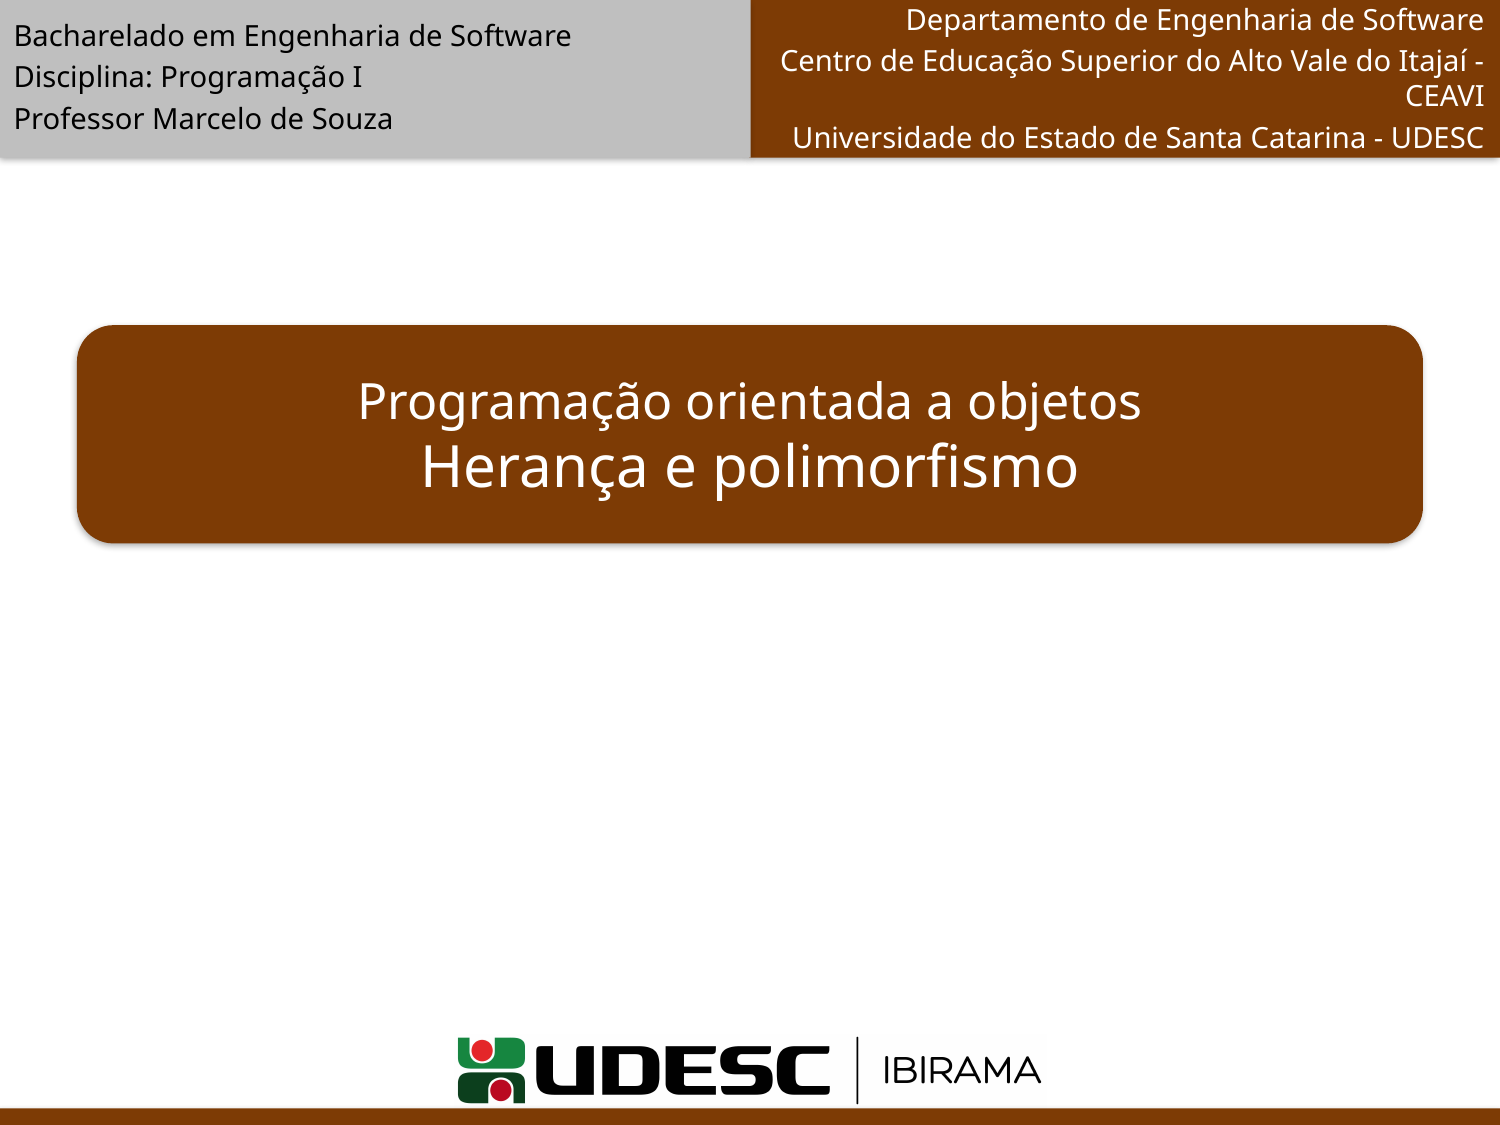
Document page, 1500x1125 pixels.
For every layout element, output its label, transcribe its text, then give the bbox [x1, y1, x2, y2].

text_box Programação orientada a objetos Herança e polimorfismo [76, 324, 1424, 545]
picture [454, 1034, 1047, 1109]
text_box Bacharelado em Engenharia de Software Disciplina: Programação I Professor Marcelo de Souza [0, 0, 750, 159]
text_box [0, 1108, 1500, 1125]
text_box Departamento de Engenharia de Software Centro de Educação Superior do Alto Vale do Itajaí - CEAVI Universidade do Estado de Santa Catarina - UDESC [753, 0, 1500, 161]
